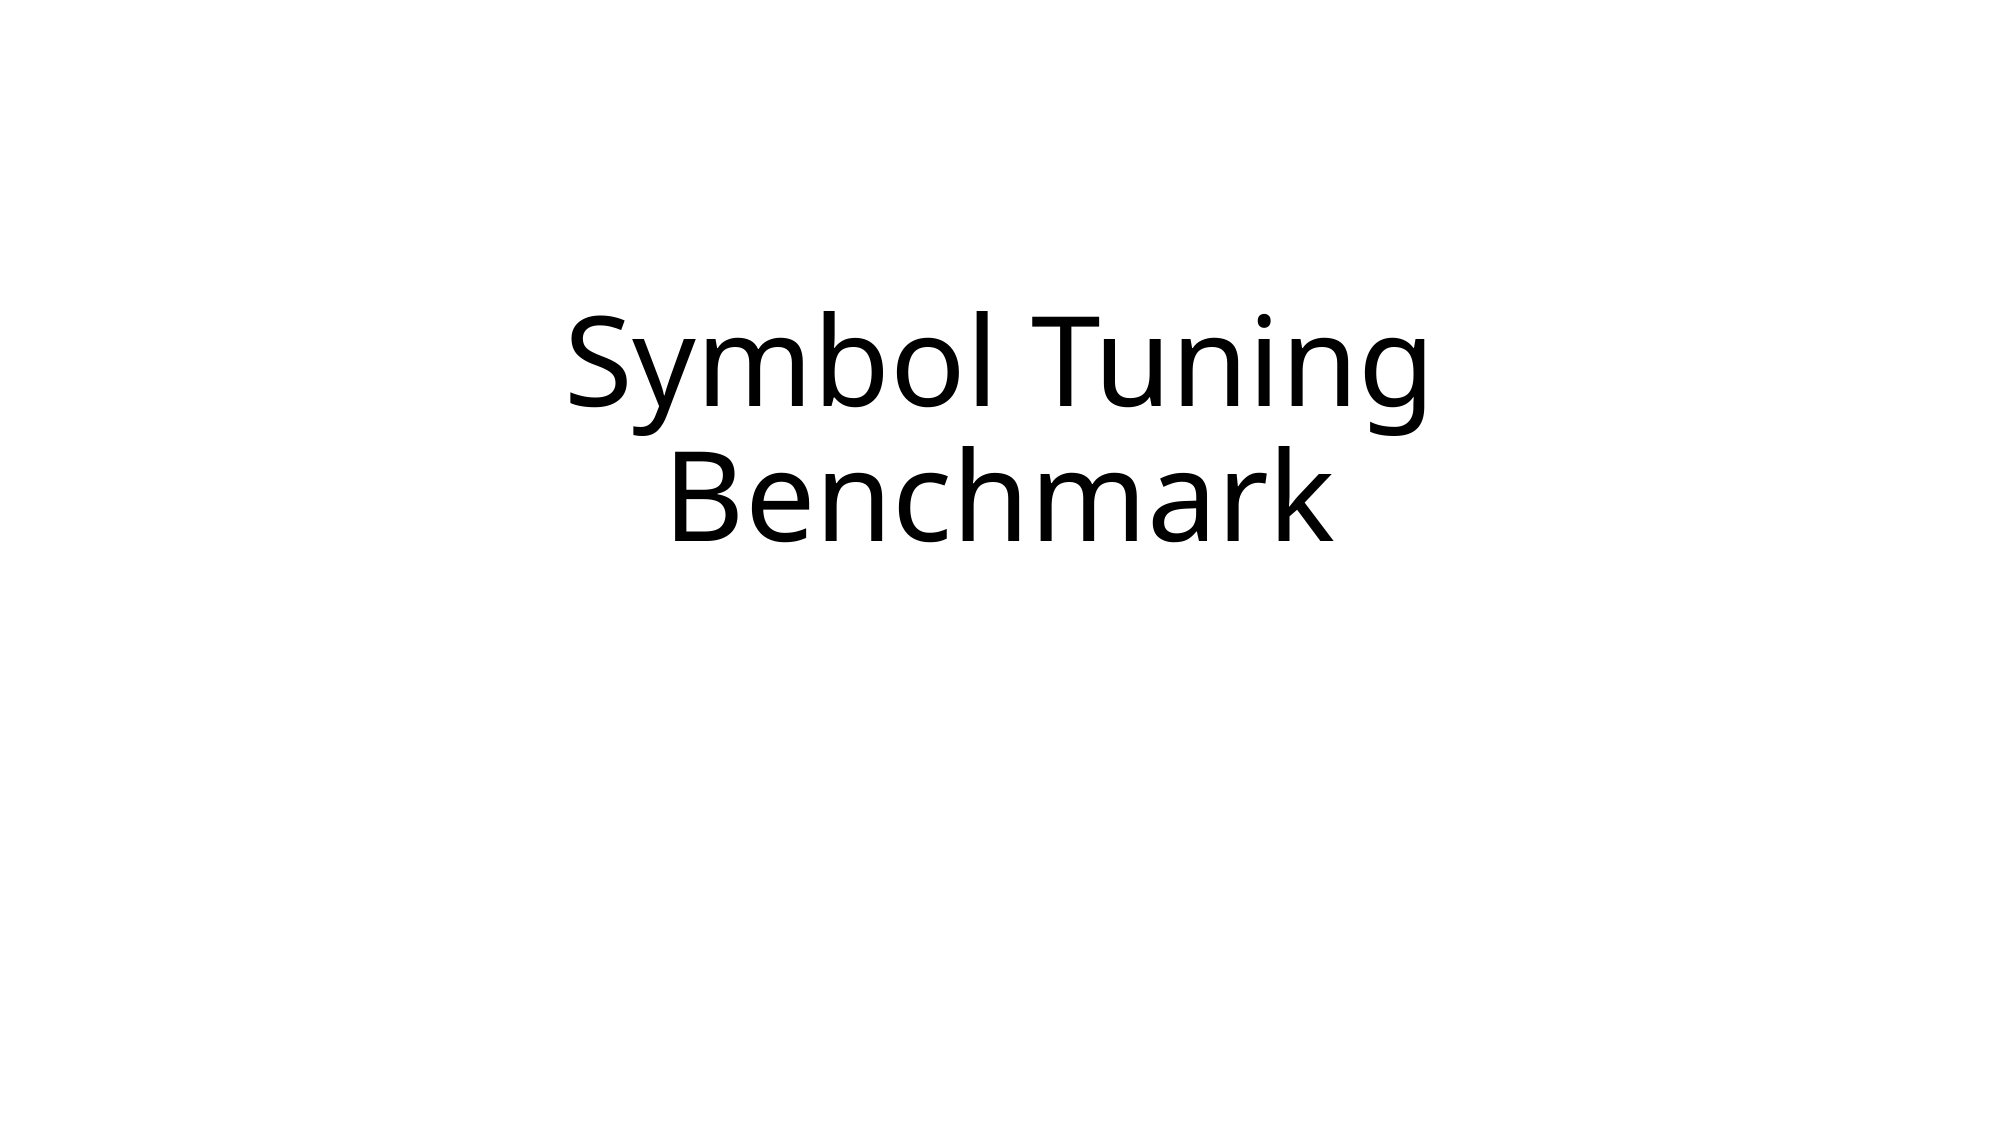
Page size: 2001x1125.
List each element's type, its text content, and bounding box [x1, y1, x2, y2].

title Symbol Tuning Benchmark [249, 184, 1750, 576]
